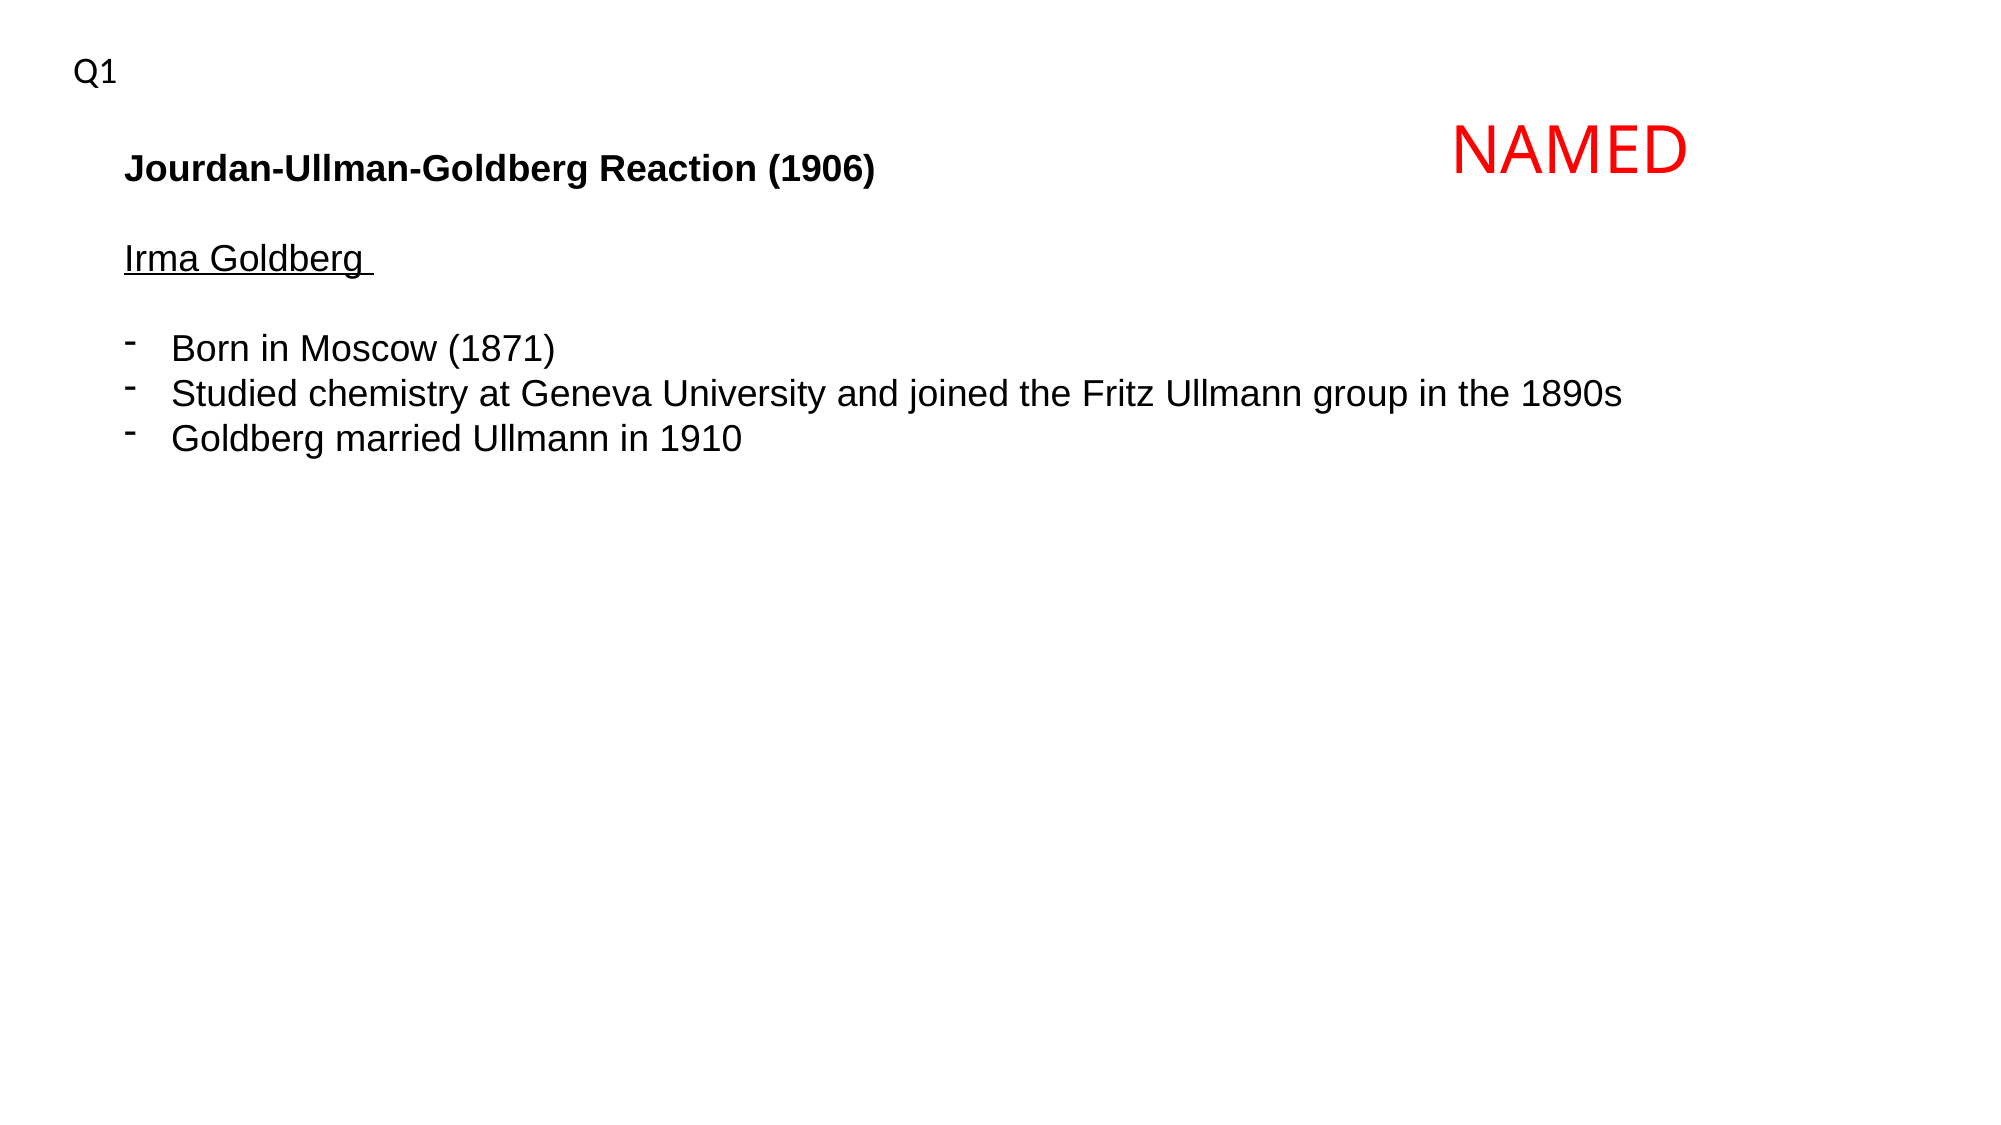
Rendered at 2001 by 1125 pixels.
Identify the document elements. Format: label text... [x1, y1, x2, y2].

text_box Jourdan-Ullman-Goldberg Reaction (1906) Irma Goldberg Born in Moscow (1871) Studied chemistry at Geneva University and joined the Fritz Ullmann group in the 1890s Goldberg married Ullmann in 1910 [109, 136, 1826, 467]
text_box Q1 [58, 38, 133, 99]
text_box NAMED [1435, 99, 1807, 194]
